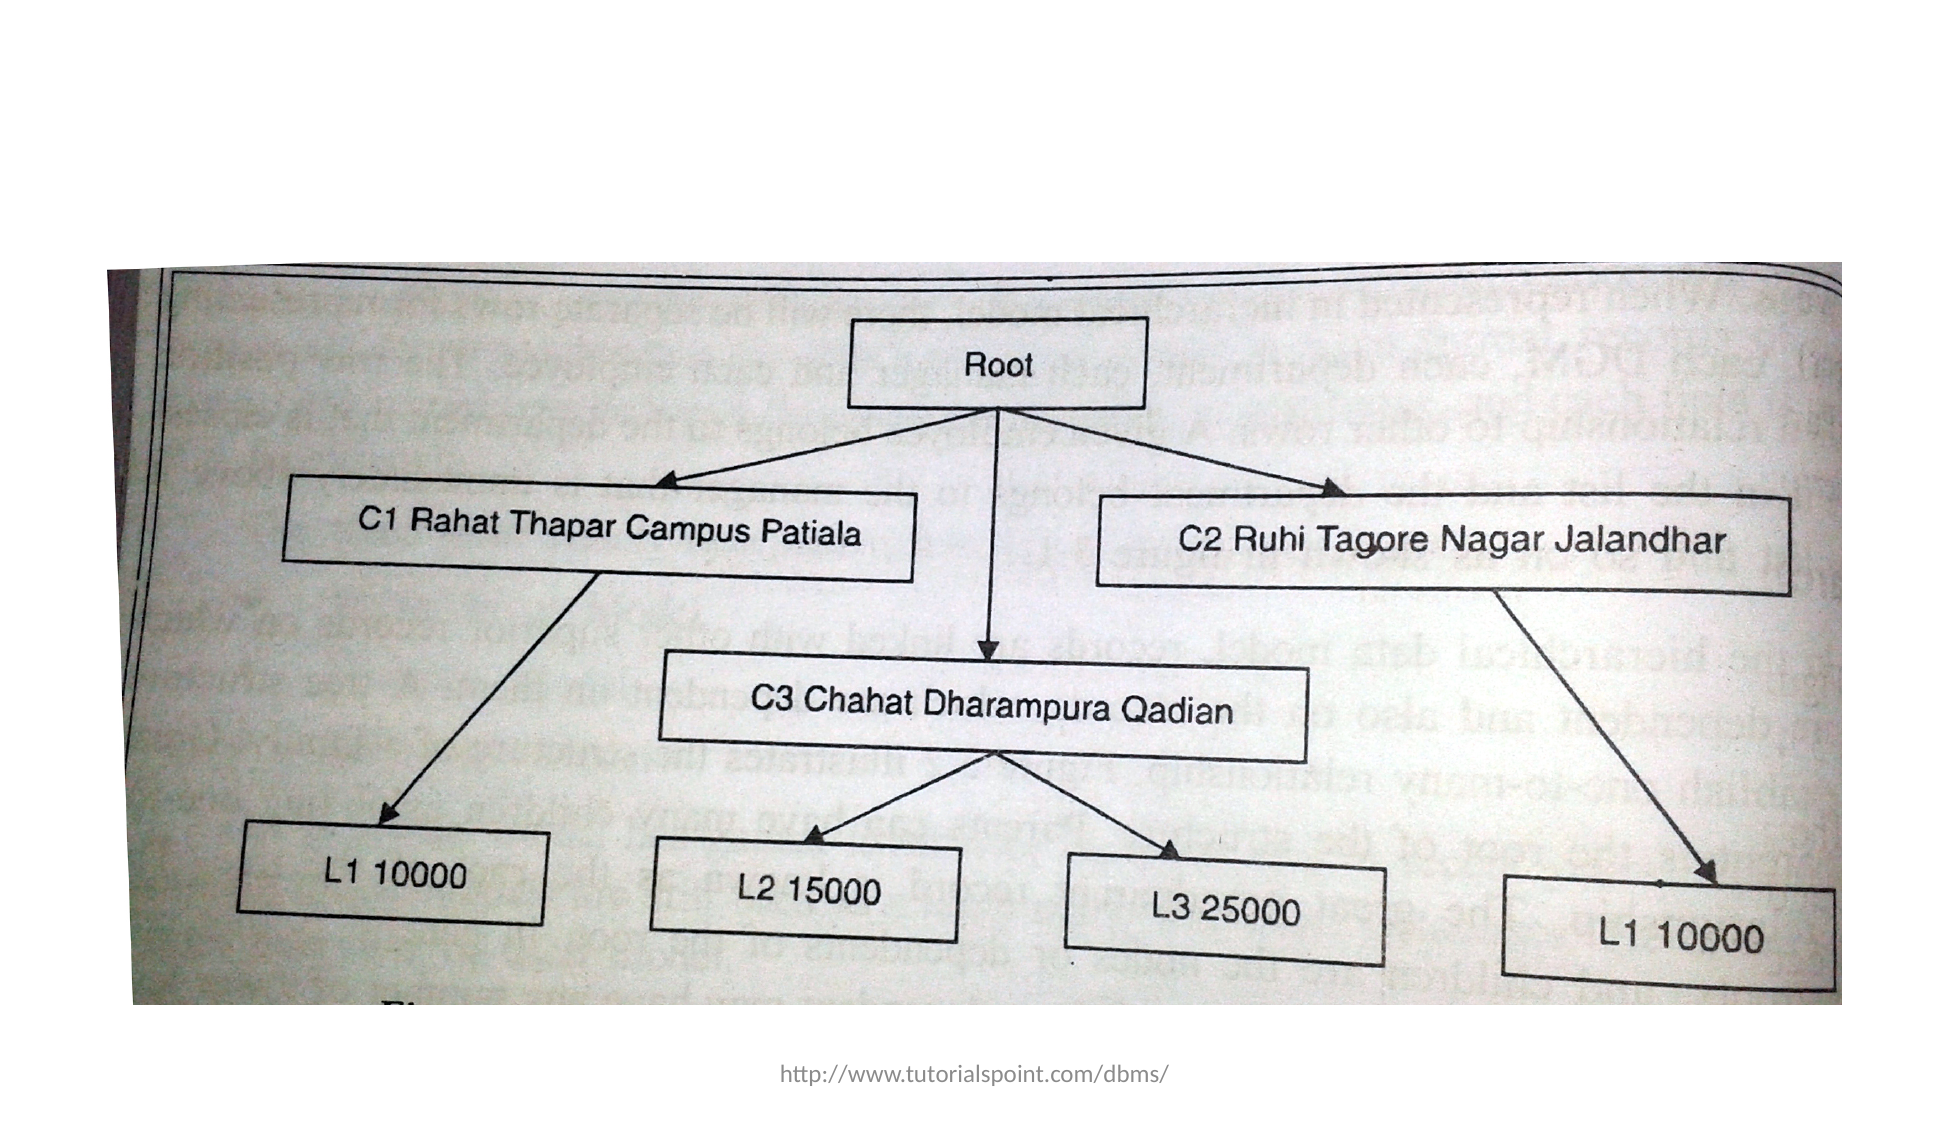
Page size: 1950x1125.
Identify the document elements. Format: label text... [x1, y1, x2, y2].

footer http://www.tutorialspoint.com/dbms/ [666, 1042, 1284, 1103]
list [107, 262, 1843, 1006]
